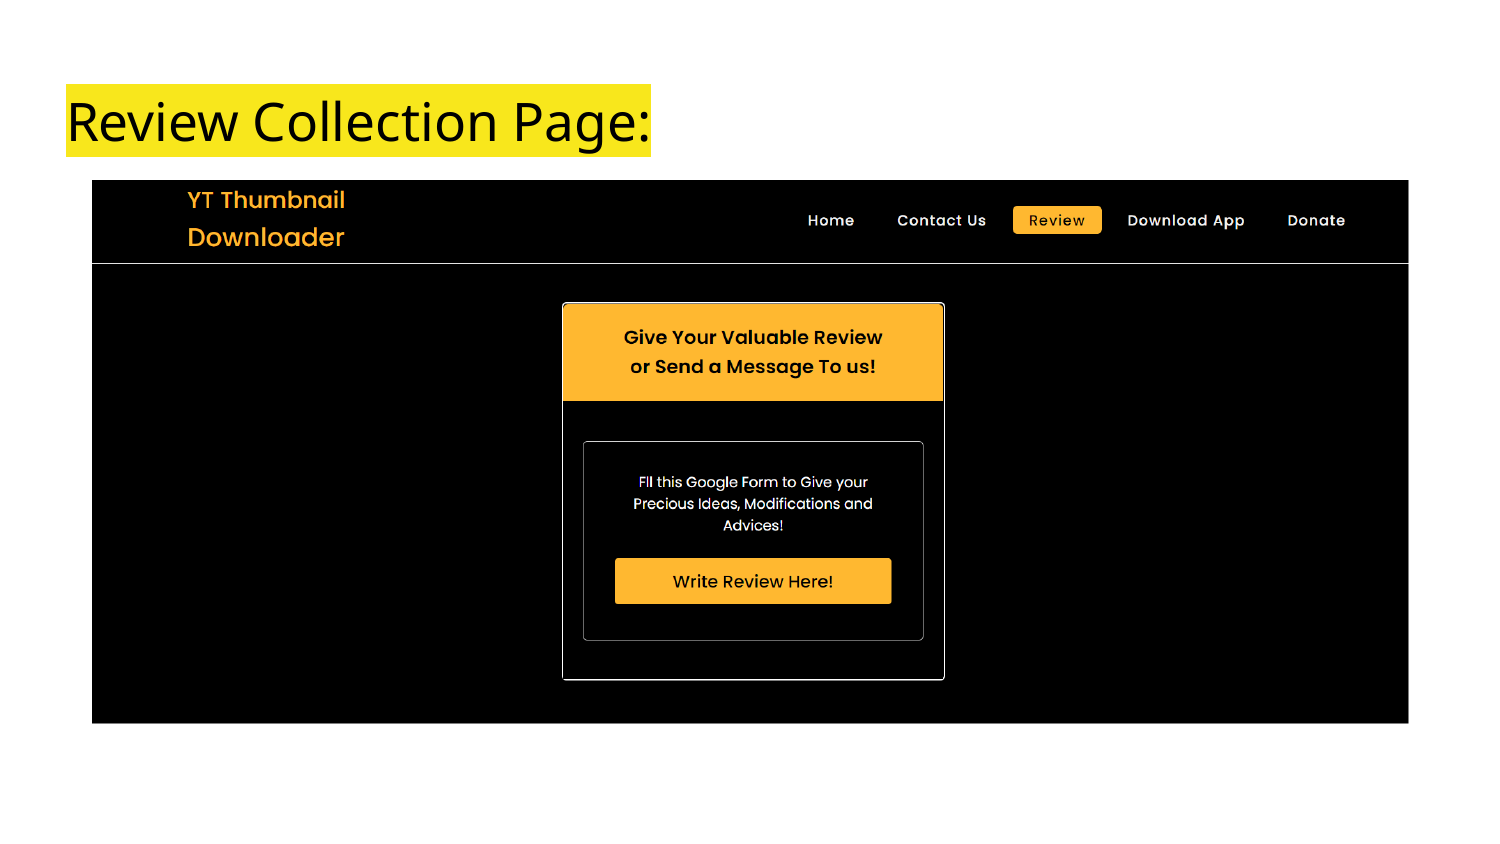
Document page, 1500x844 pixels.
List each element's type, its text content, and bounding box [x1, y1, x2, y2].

picture [91, 179, 1409, 724]
title Review Collection Page: [51, 72, 1449, 167]
